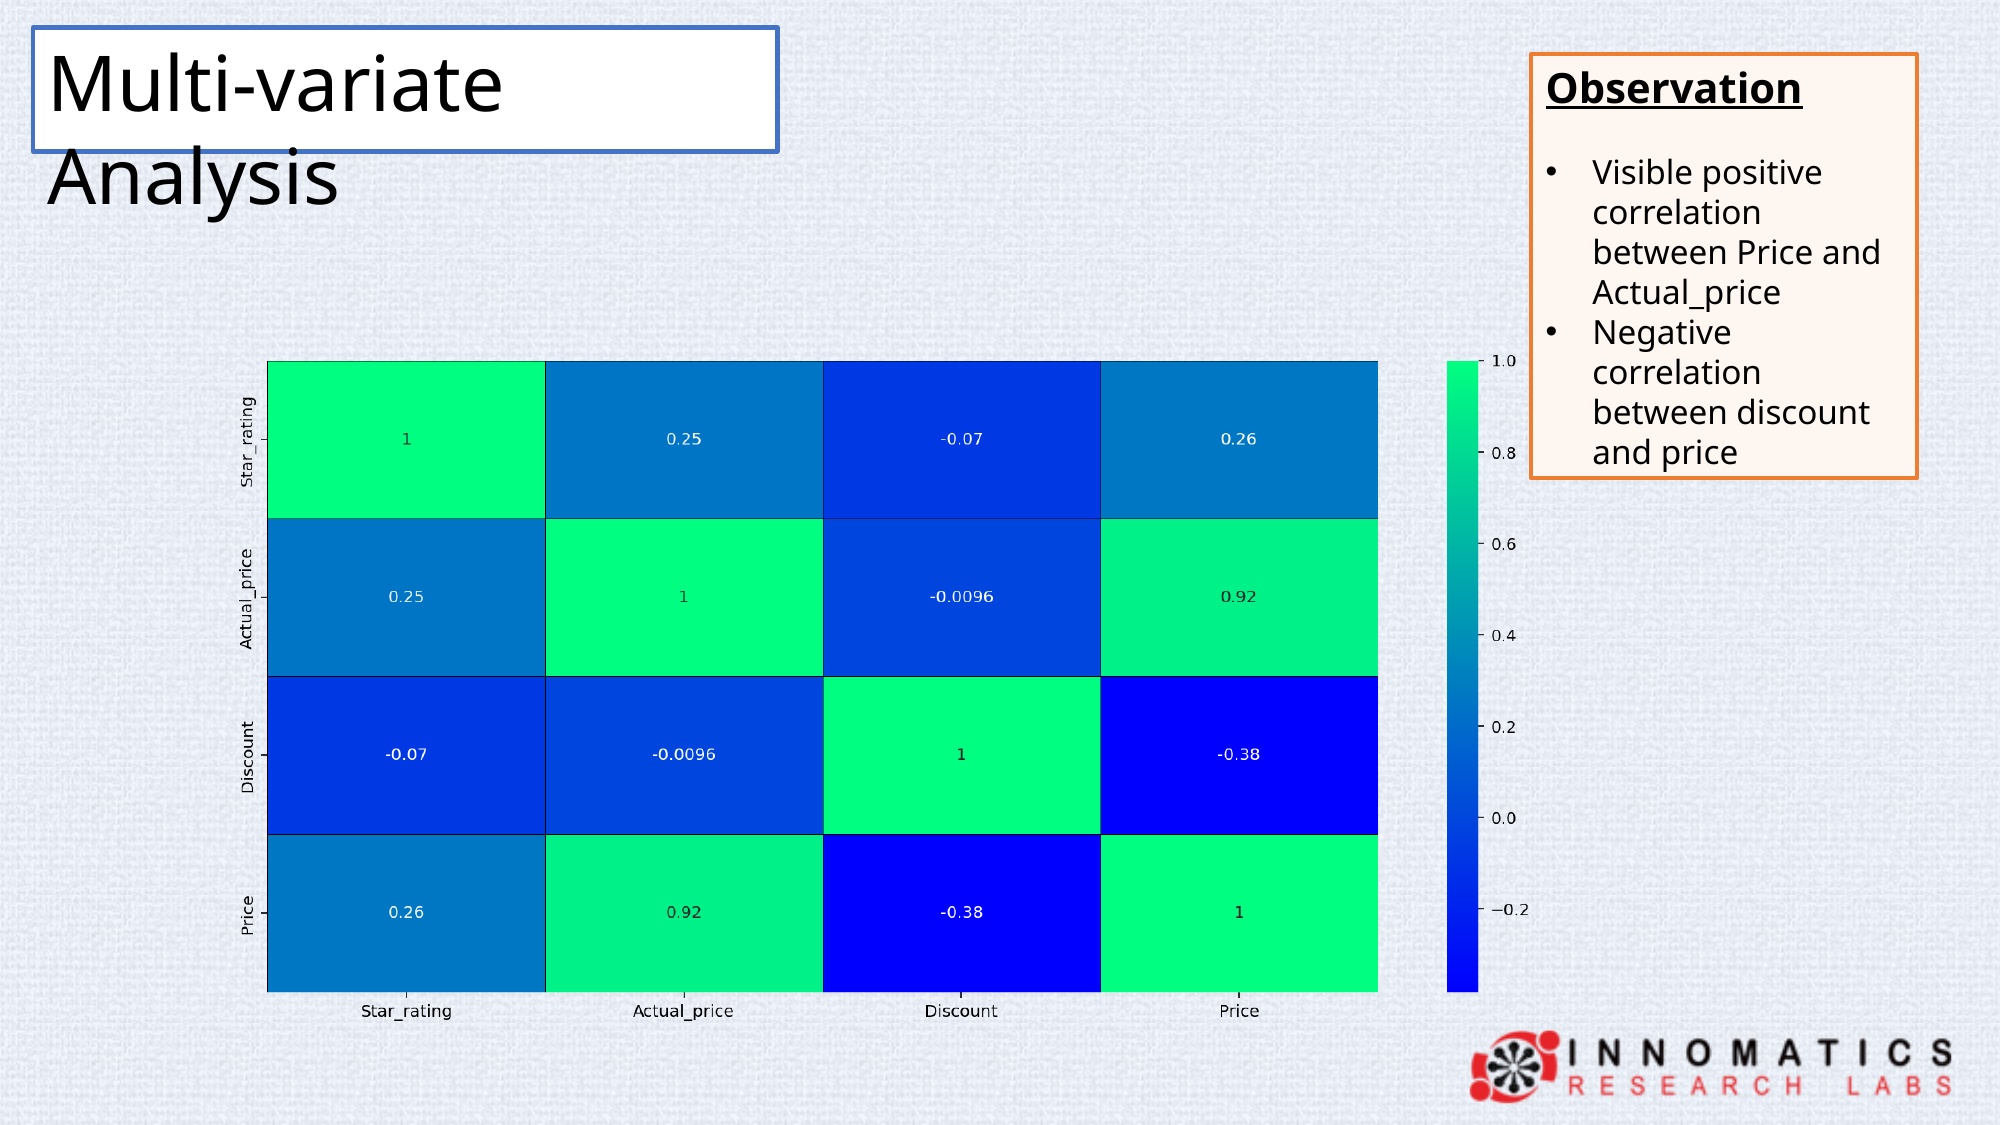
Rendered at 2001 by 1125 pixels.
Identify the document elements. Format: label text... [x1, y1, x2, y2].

text_box Observation Visible positive correlation between Price and Actual_price Negative correlation between discount and price [1529, 52, 1919, 480]
picture [226, 342, 1975, 1125]
text_box Multi-variate Analysis [31, 25, 780, 154]
